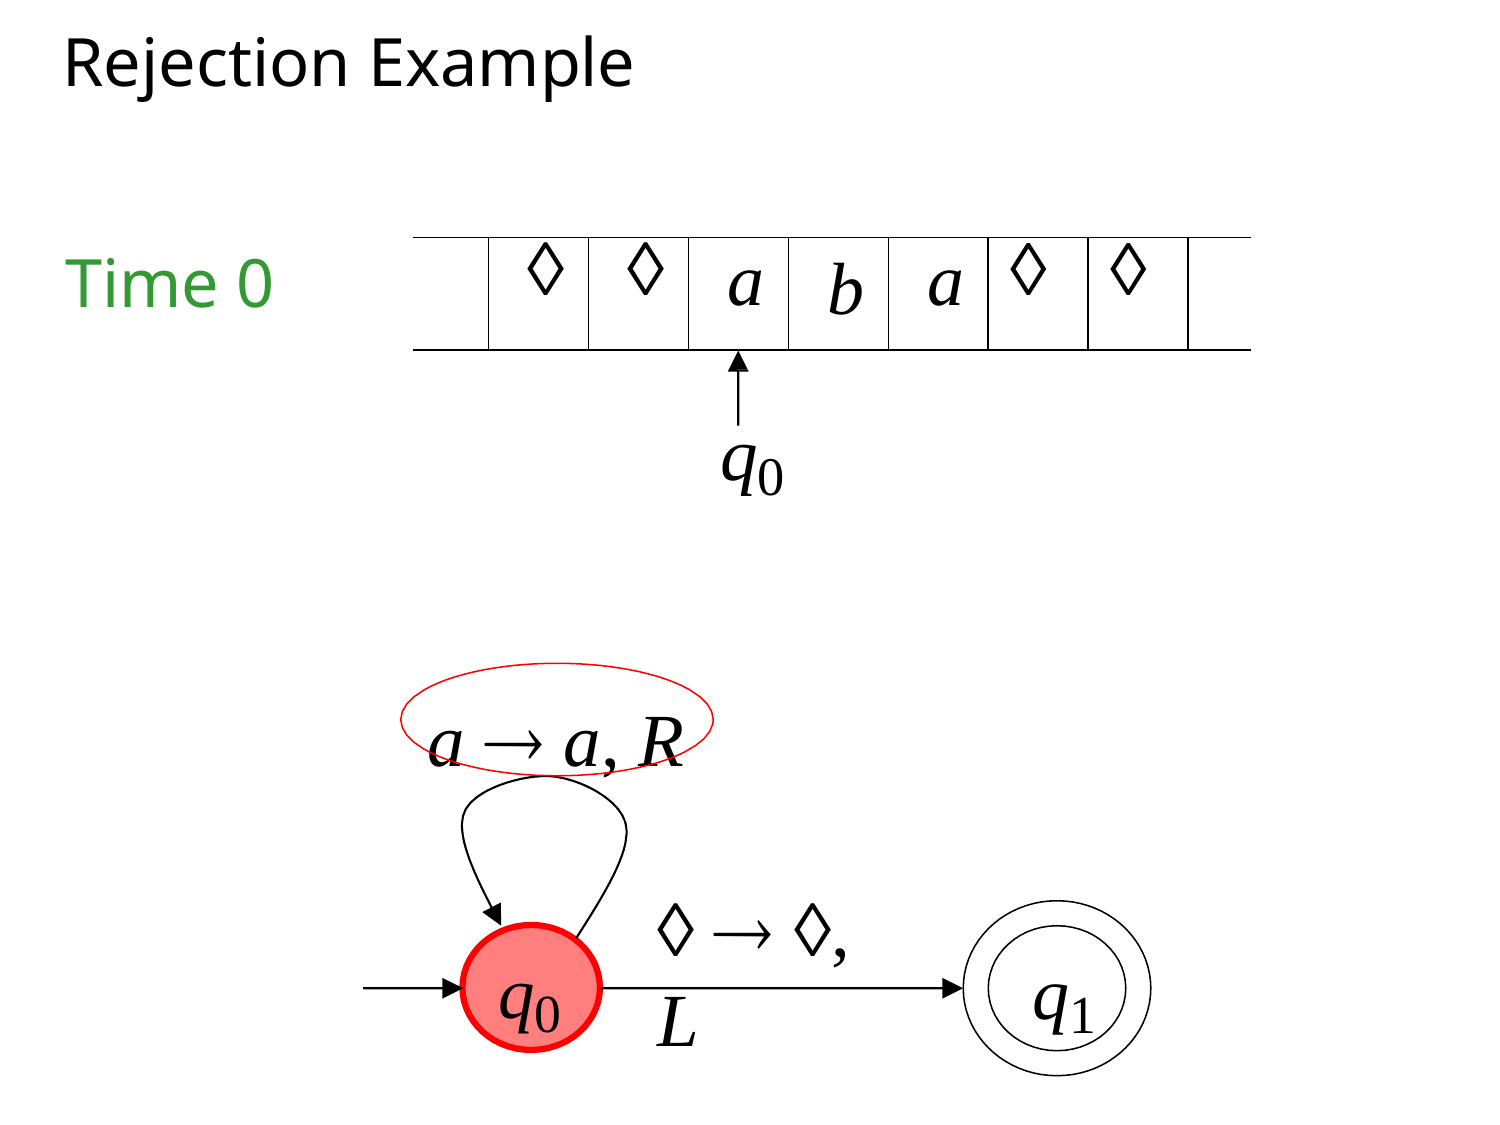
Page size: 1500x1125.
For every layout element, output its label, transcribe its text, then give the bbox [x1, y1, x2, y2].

text_box Rejection Example Time 0 q0 a  a, R [56, 17, 794, 782]
table_header  [589, 238, 688, 349]
table_header [1189, 238, 1251, 349]
text_box [400, 663, 714, 773]
table_header a [889, 238, 987, 349]
table_header [413, 238, 488, 349]
table_header b [789, 238, 888, 349]
table_header  [489, 238, 588, 349]
table_header  [1089, 238, 1187, 349]
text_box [362, 774, 1152, 1077]
table_header a [689, 238, 788, 349]
table_header  [989, 238, 1087, 349]
